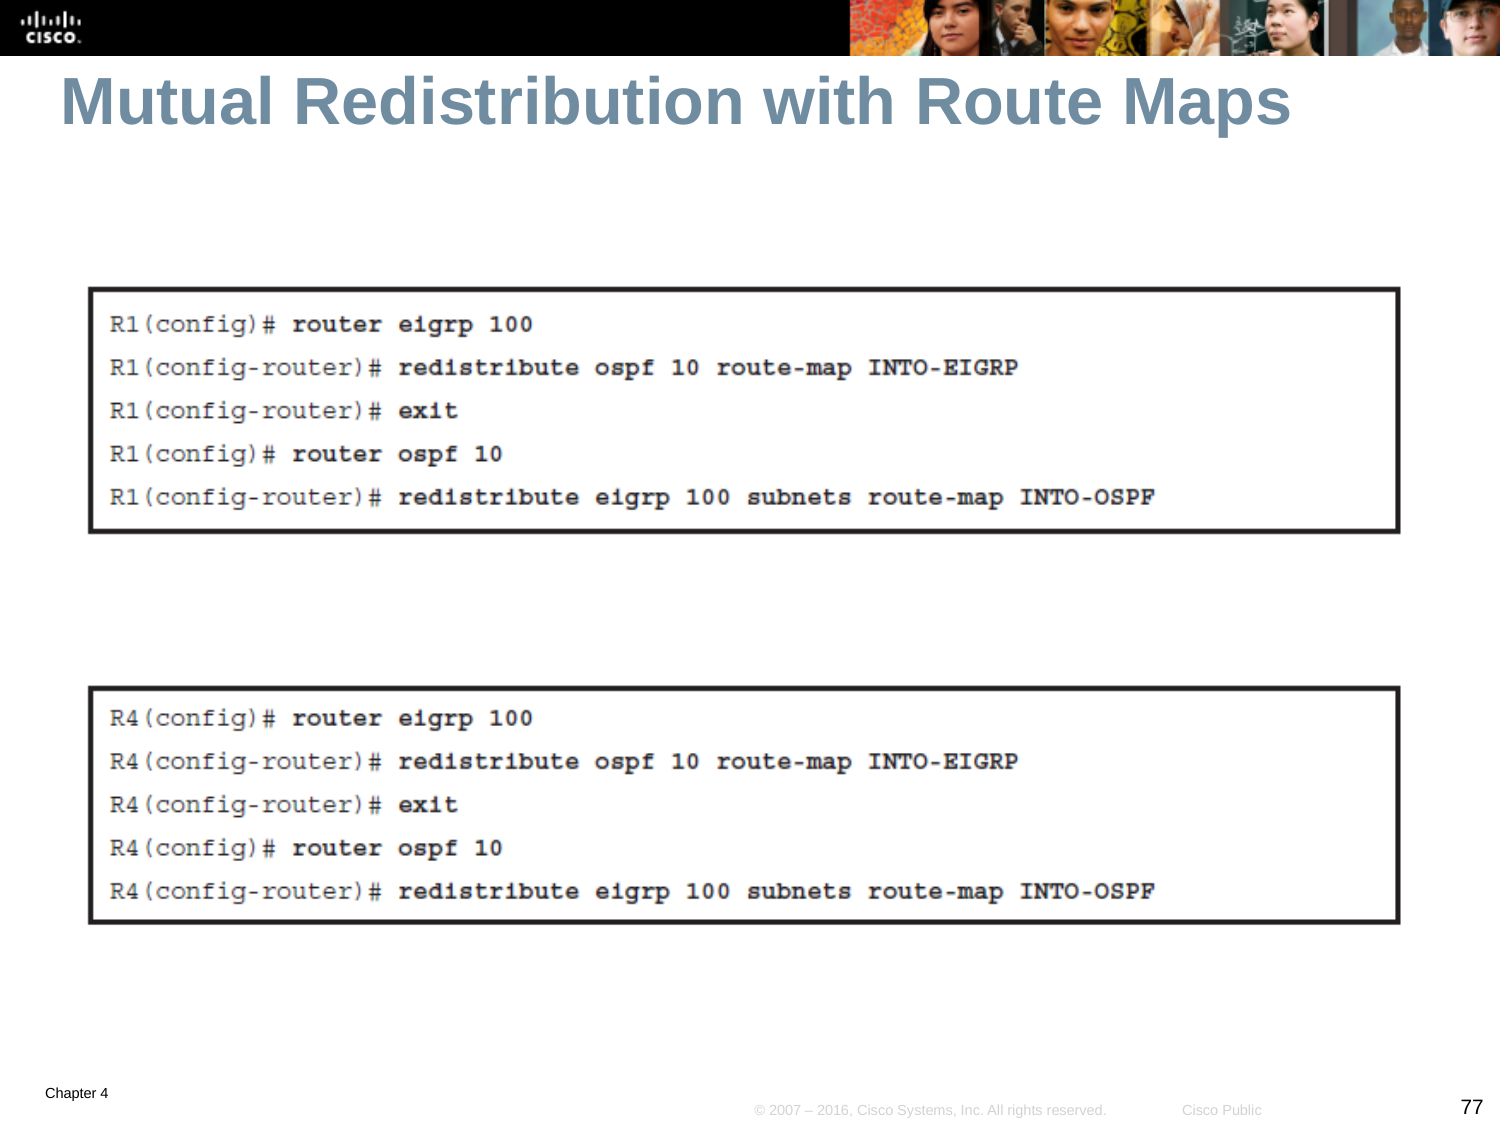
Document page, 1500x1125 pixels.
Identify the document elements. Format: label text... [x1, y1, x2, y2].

picture [0, 0, 1500, 56]
picture [85, 681, 1405, 930]
picture [85, 282, 1405, 542]
title Mutual Redistribution with Route Maps [45, 59, 1444, 182]
